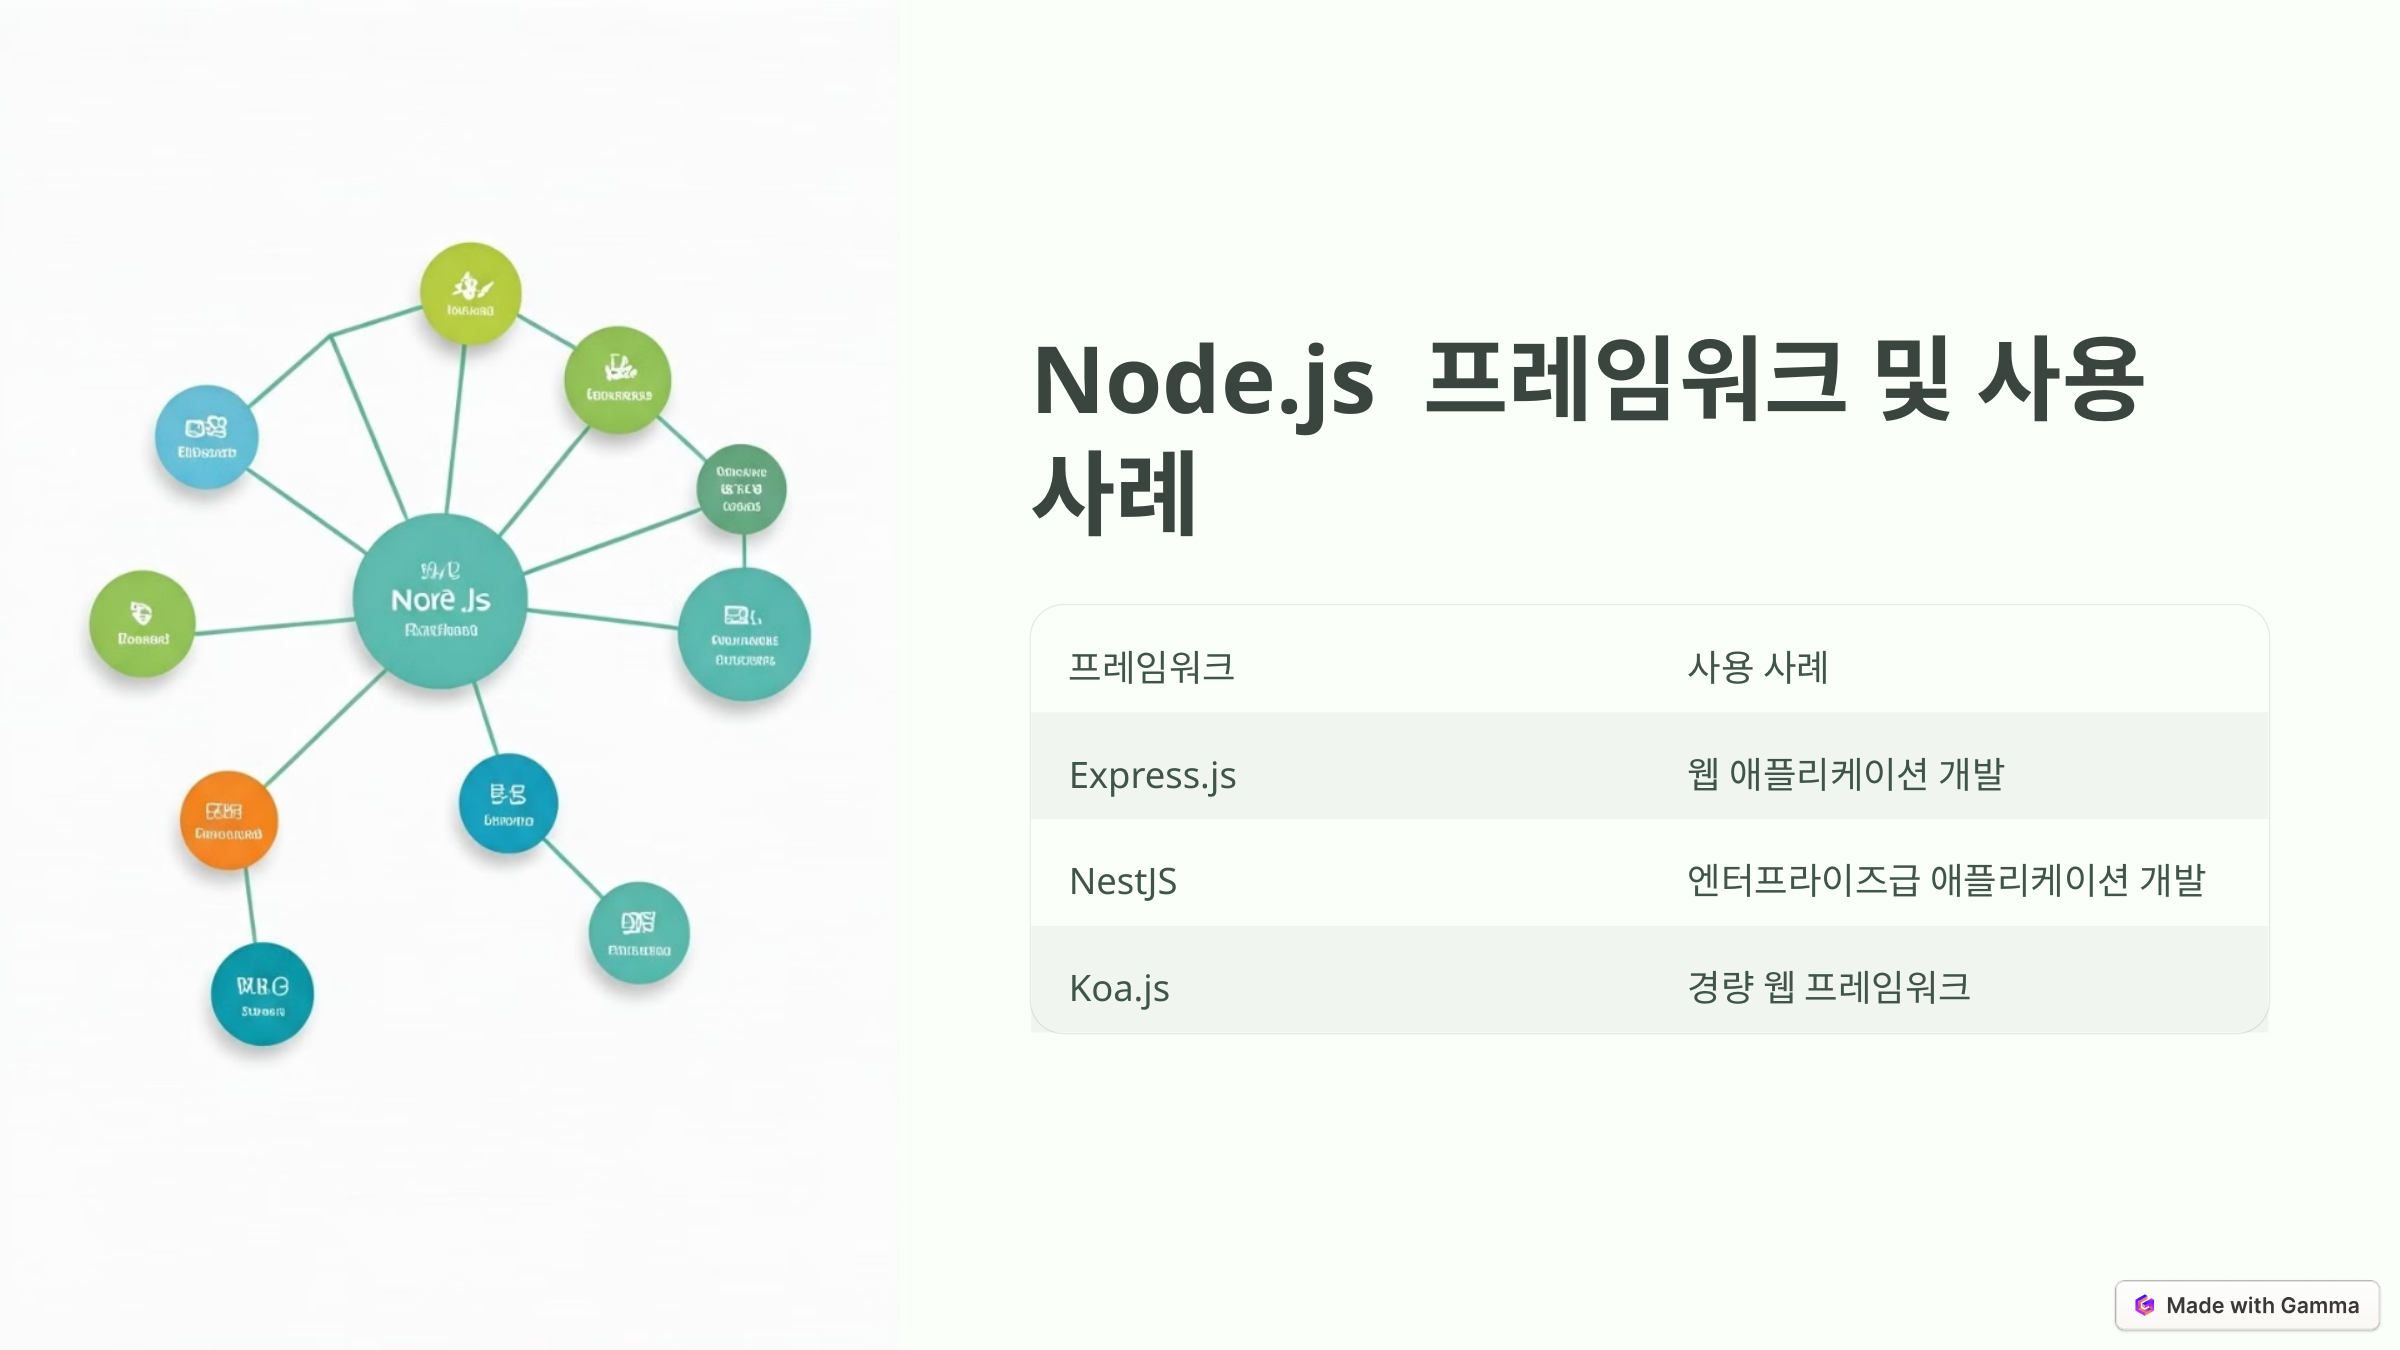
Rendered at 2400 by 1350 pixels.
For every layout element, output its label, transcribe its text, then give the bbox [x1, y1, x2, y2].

text_box 프레임워크 [1068, 629, 1613, 689]
picture [0, 0, 900, 1350]
text_box [1031, 605, 2269, 712]
picture [2106, 1271, 2389, 1339]
text_box 경량 웹 프레임워크 [1687, 949, 2232, 1009]
text_box NestJS [1068, 842, 1613, 903]
text_box Koa.js [1068, 949, 1613, 1009]
text_box [1031, 819, 2269, 925]
text_box Express.js [1068, 736, 1613, 796]
text_box 사용 사례 [1687, 629, 2232, 689]
text_box [1031, 712, 2269, 819]
text_box Node.js 프레임워크 및 사용 사례 [1030, 316, 2270, 549]
text_box 엔터프라이즈급 애플리케이션 개발 [1687, 842, 2232, 903]
text_box [1031, 925, 2269, 1033]
text_box 웹 애플리케이션 개발 [1687, 736, 2232, 796]
